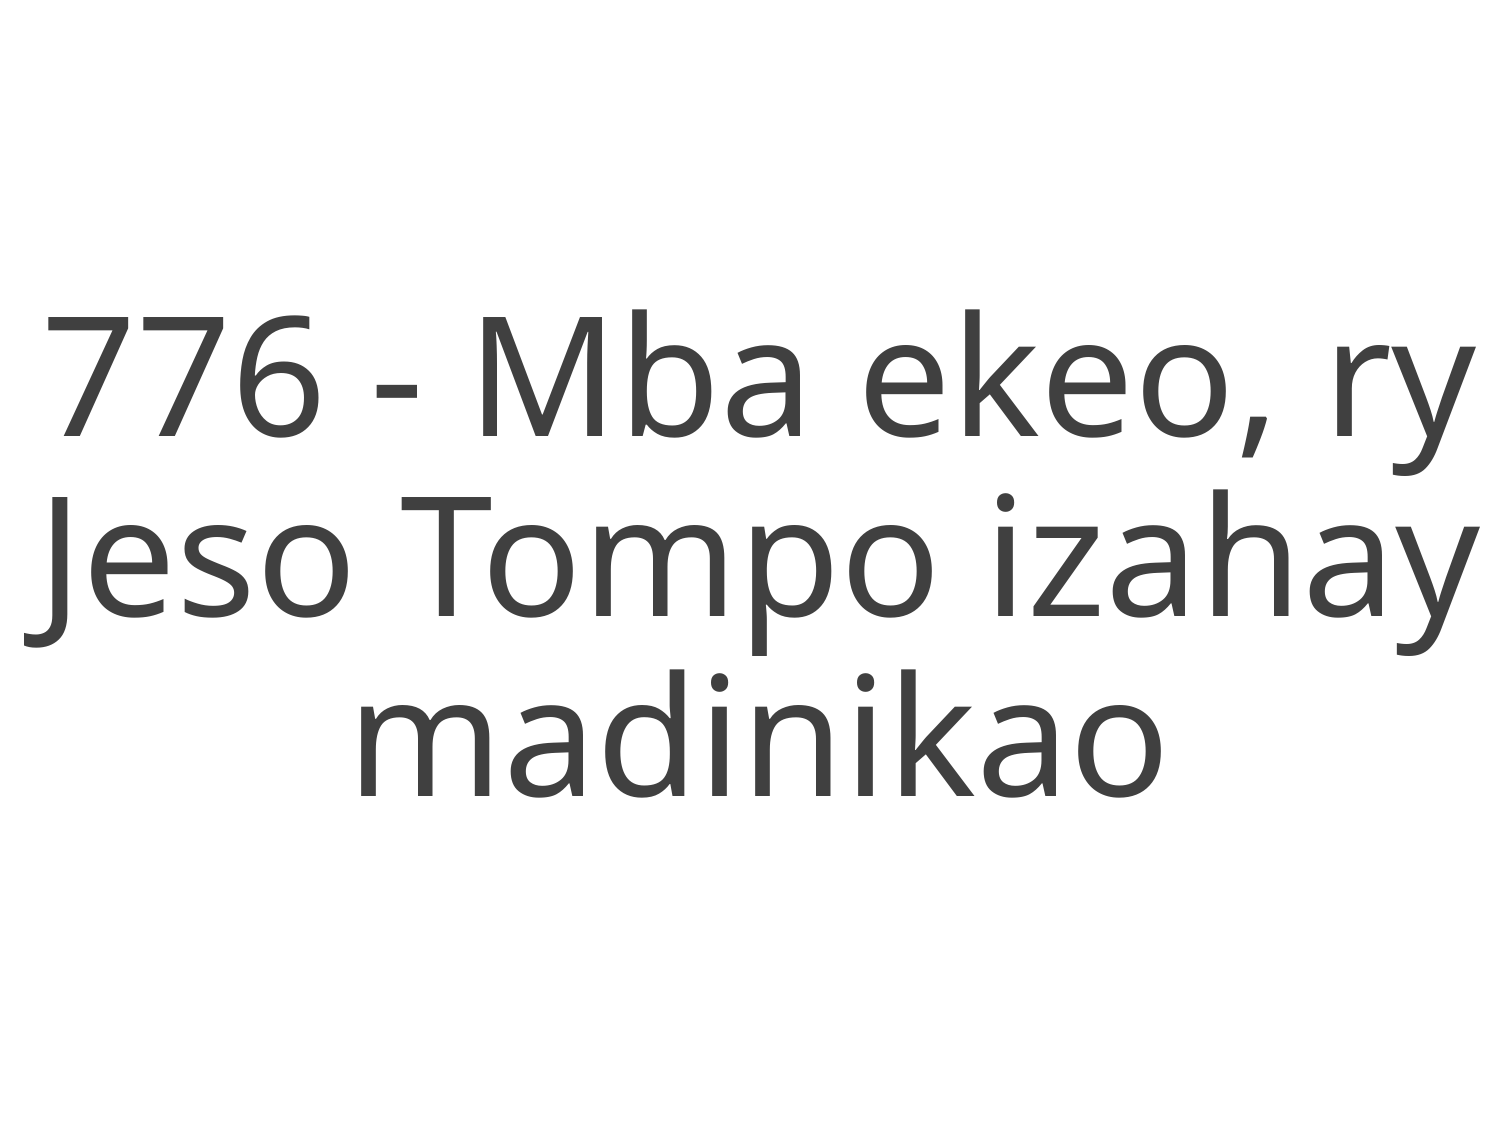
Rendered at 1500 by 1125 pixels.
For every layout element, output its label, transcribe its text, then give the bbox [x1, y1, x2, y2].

title 776 - Mba ekeo, ry Jeso Tompo izahay madinikao [0, 453, 1500, 672]
